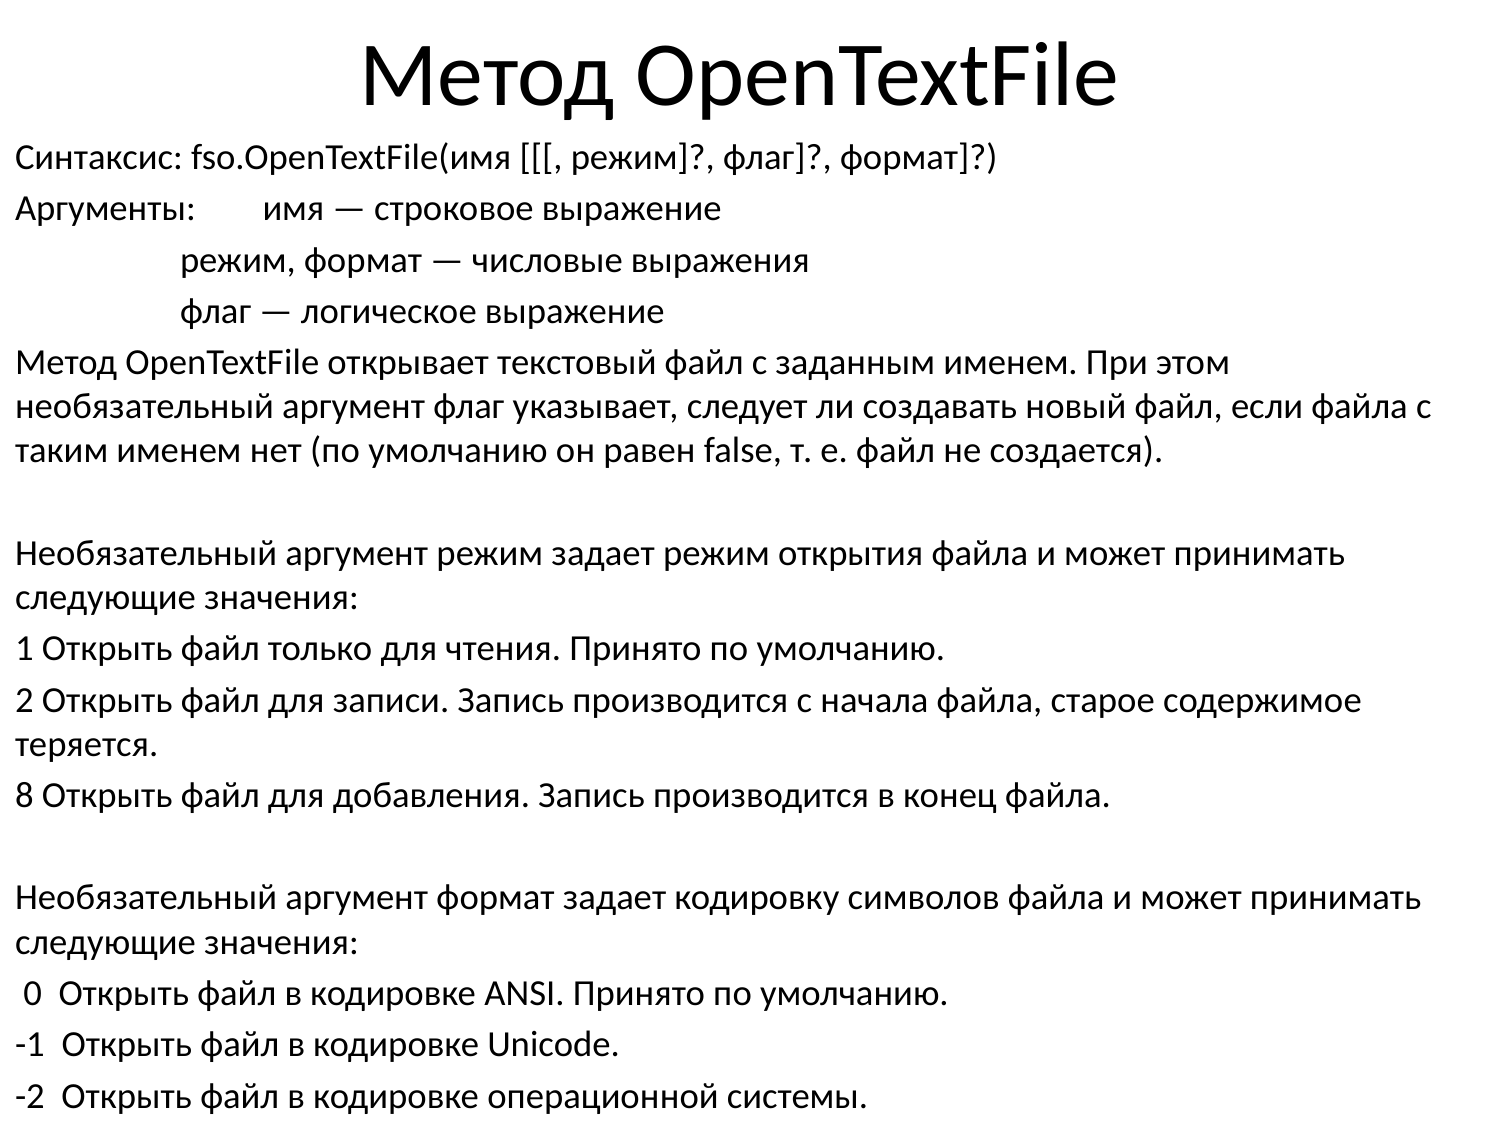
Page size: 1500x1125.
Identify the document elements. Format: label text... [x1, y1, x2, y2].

list Синтаксис: fso.OpenTextFile(имя [[[, режим]?, флаг]?, формат]?) Аргументы: имя — строковое выражение режим, формат — числовые выражения флаг — логическое выражение Метод OpenTextFile открывает текстовый файл с заданным именем. При этом необязательный аргумент флаг указывает, следует ли создавать новый файл, если файла с таким именем нет (по умолчанию он равен false, т. е. файл не создается). Необязательный аргумент режим задает режим открытия файла и может принимать следующие значения: 1 Открыть файл только для чтения. Принято по умолчанию. 2 Открыть файл для записи. Запись производится с начала файла, старое содержимое теряется. 8 Открыть файл для добавления. Запись производится в конец файла. Необязательный аргумент формат задает кодировку символов файла и может принимать следующие значения: 0 Открыть файл в кодировке ANSI. Принято по умолчанию. -1 Открыть файл в кодировке Unicode. -2 Открыть файл в кодировке операционной системы. [0, 125, 1500, 1125]
title Метод OpenTextFile [64, 0, 1415, 138]
